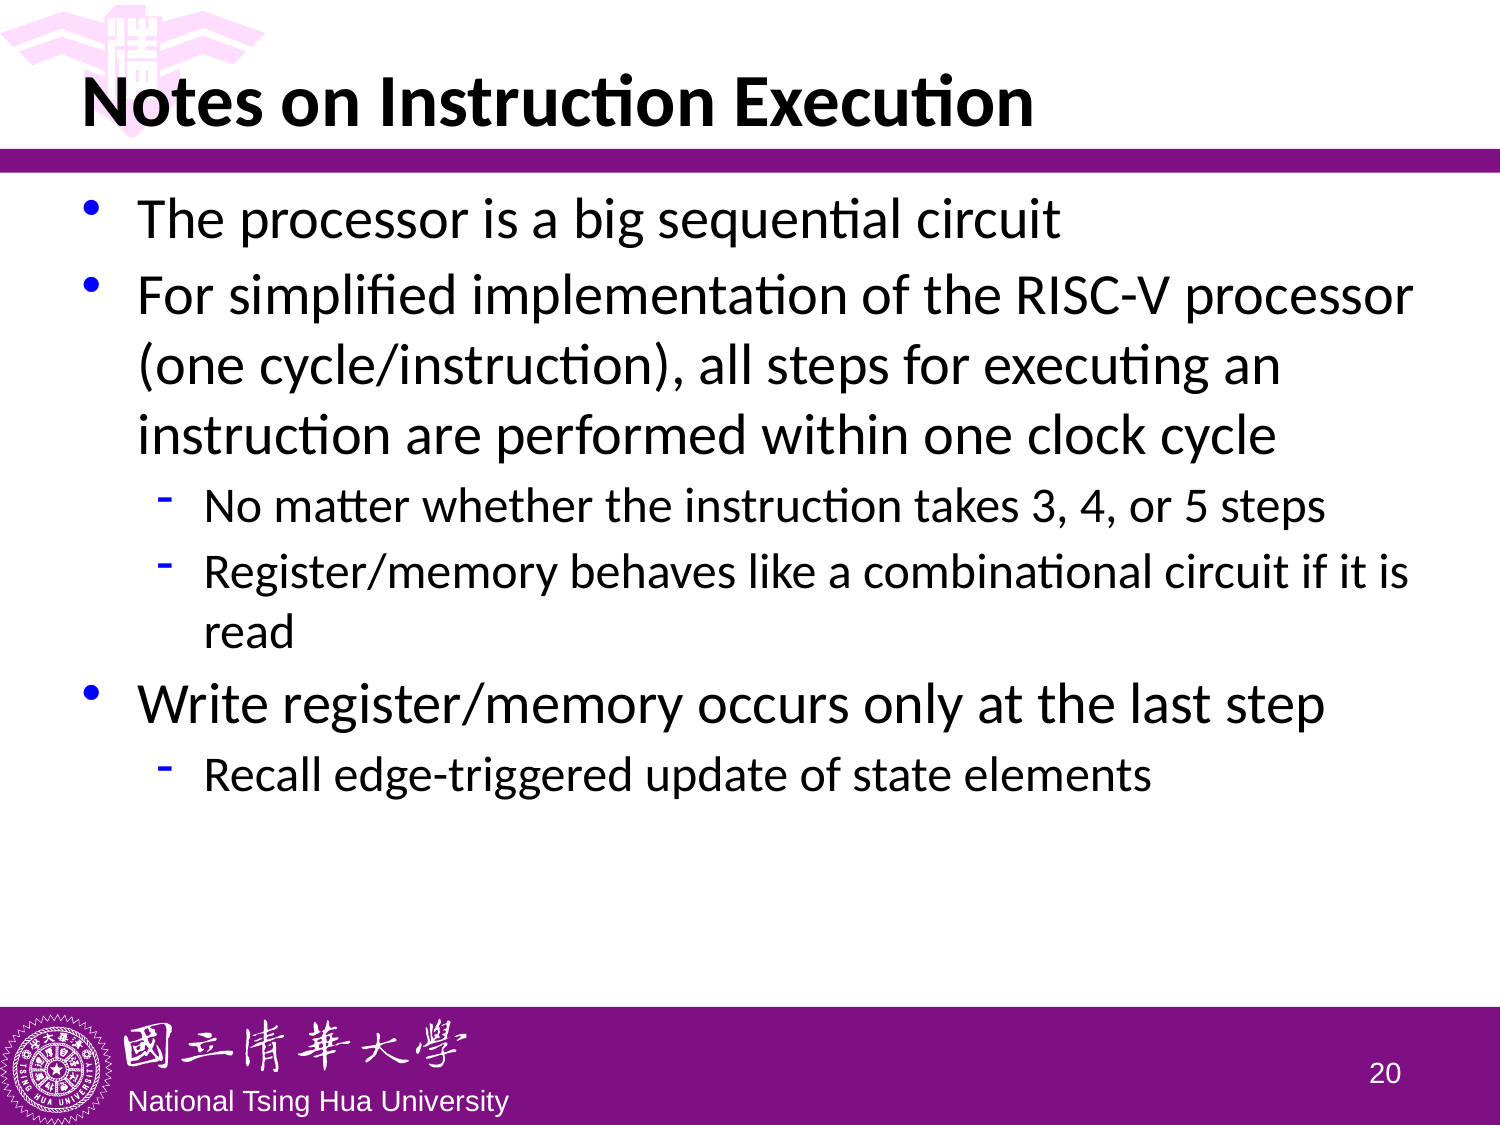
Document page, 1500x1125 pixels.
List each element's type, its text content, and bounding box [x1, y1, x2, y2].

list The processor is a big sequential circuit For simplified implementation of the RISC-V processor (one cycle/instruction), all steps for executing an instruction are performed within one clock cycle No matter whether the instruction takes 3, 4, or 5 steps Register/memory behaves like a combinational circuit if it is read Write register/memory occurs only at the last step Recall edge-triggered update of state elements [66, 172, 1436, 1003]
title Notes on Instruction Execution [66, 37, 1436, 149]
slide_number 19 [1104, 1021, 1417, 1097]
